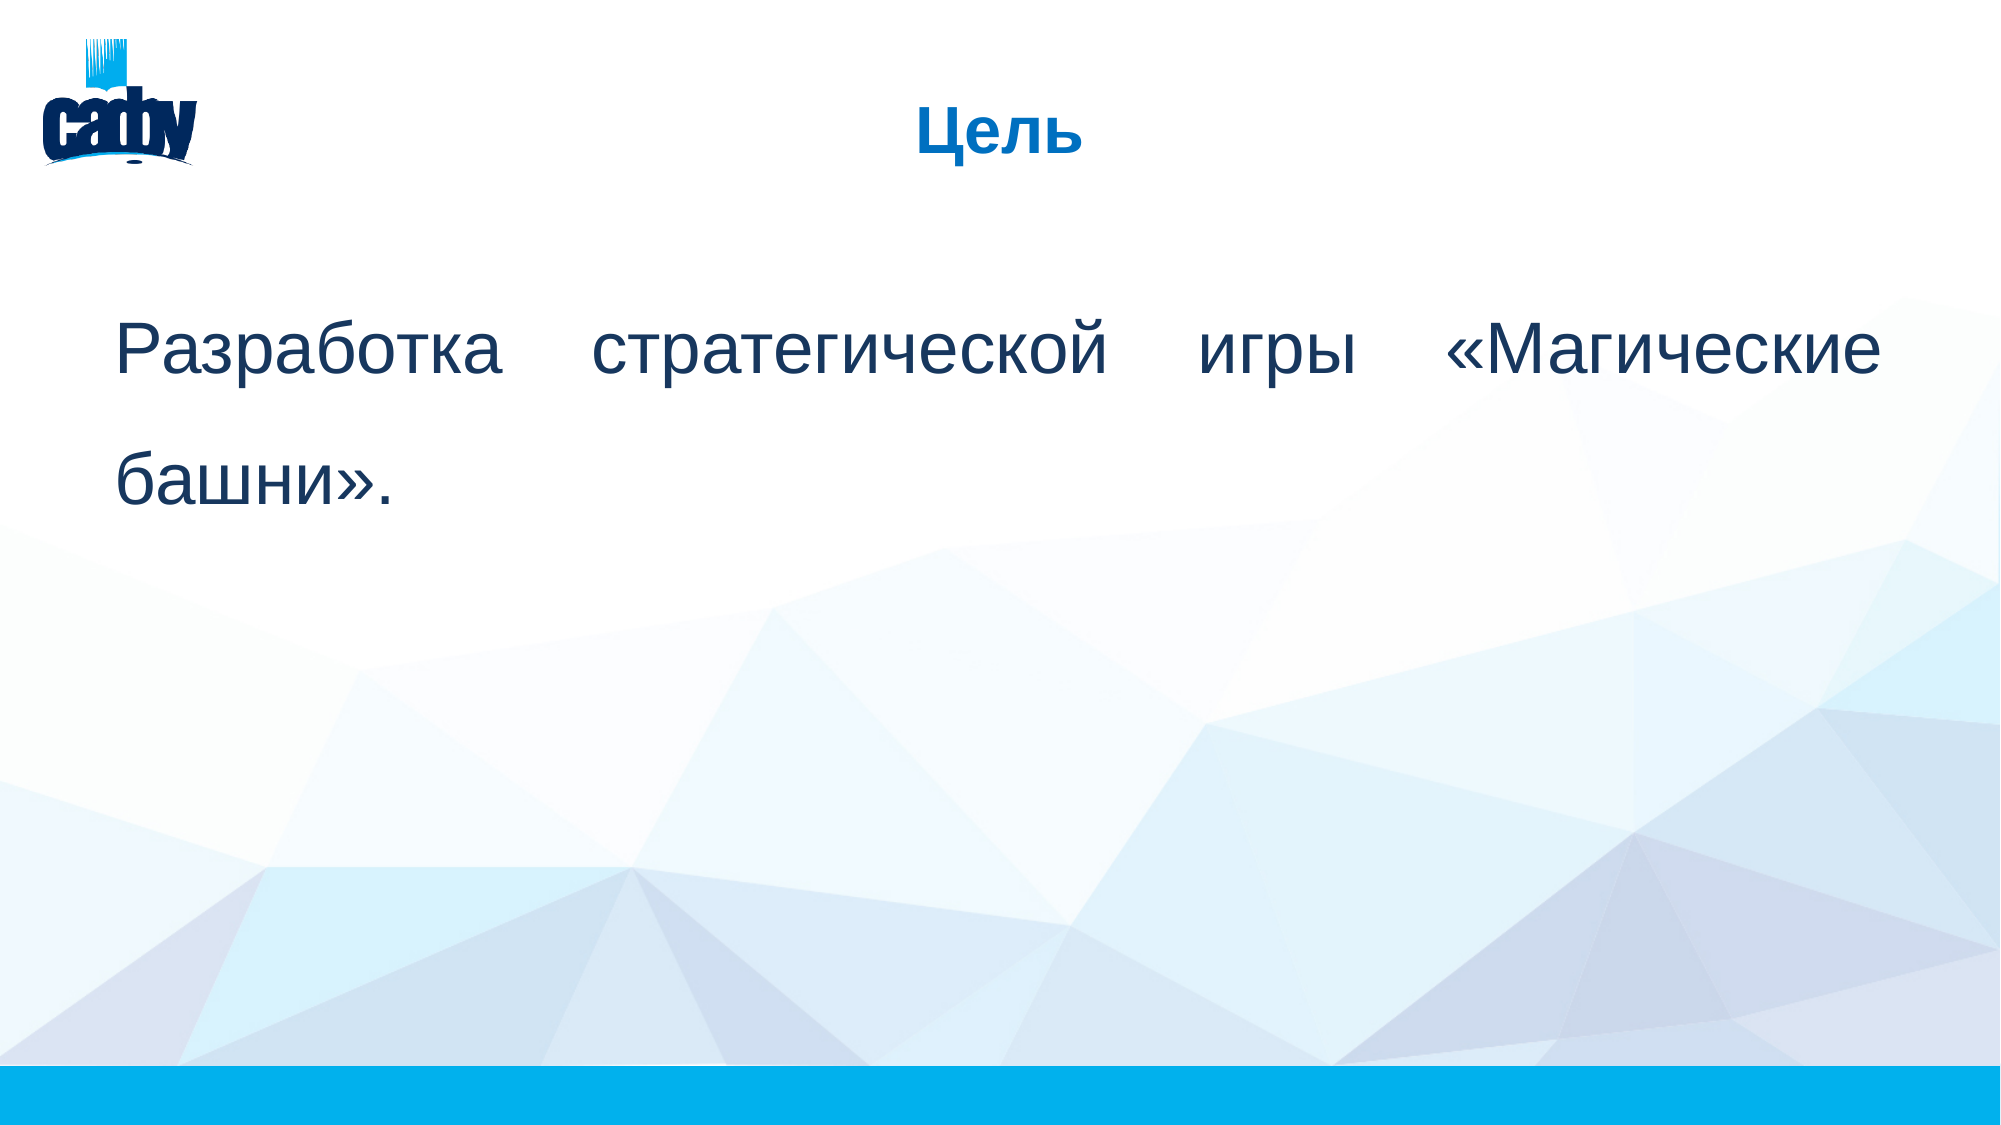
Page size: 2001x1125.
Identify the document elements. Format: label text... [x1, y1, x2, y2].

title Цель [291, 45, 1709, 208]
picture [0, 0, 2001, 1065]
list Разработка стратегической игры «Магические башни». [99, 249, 1900, 1018]
